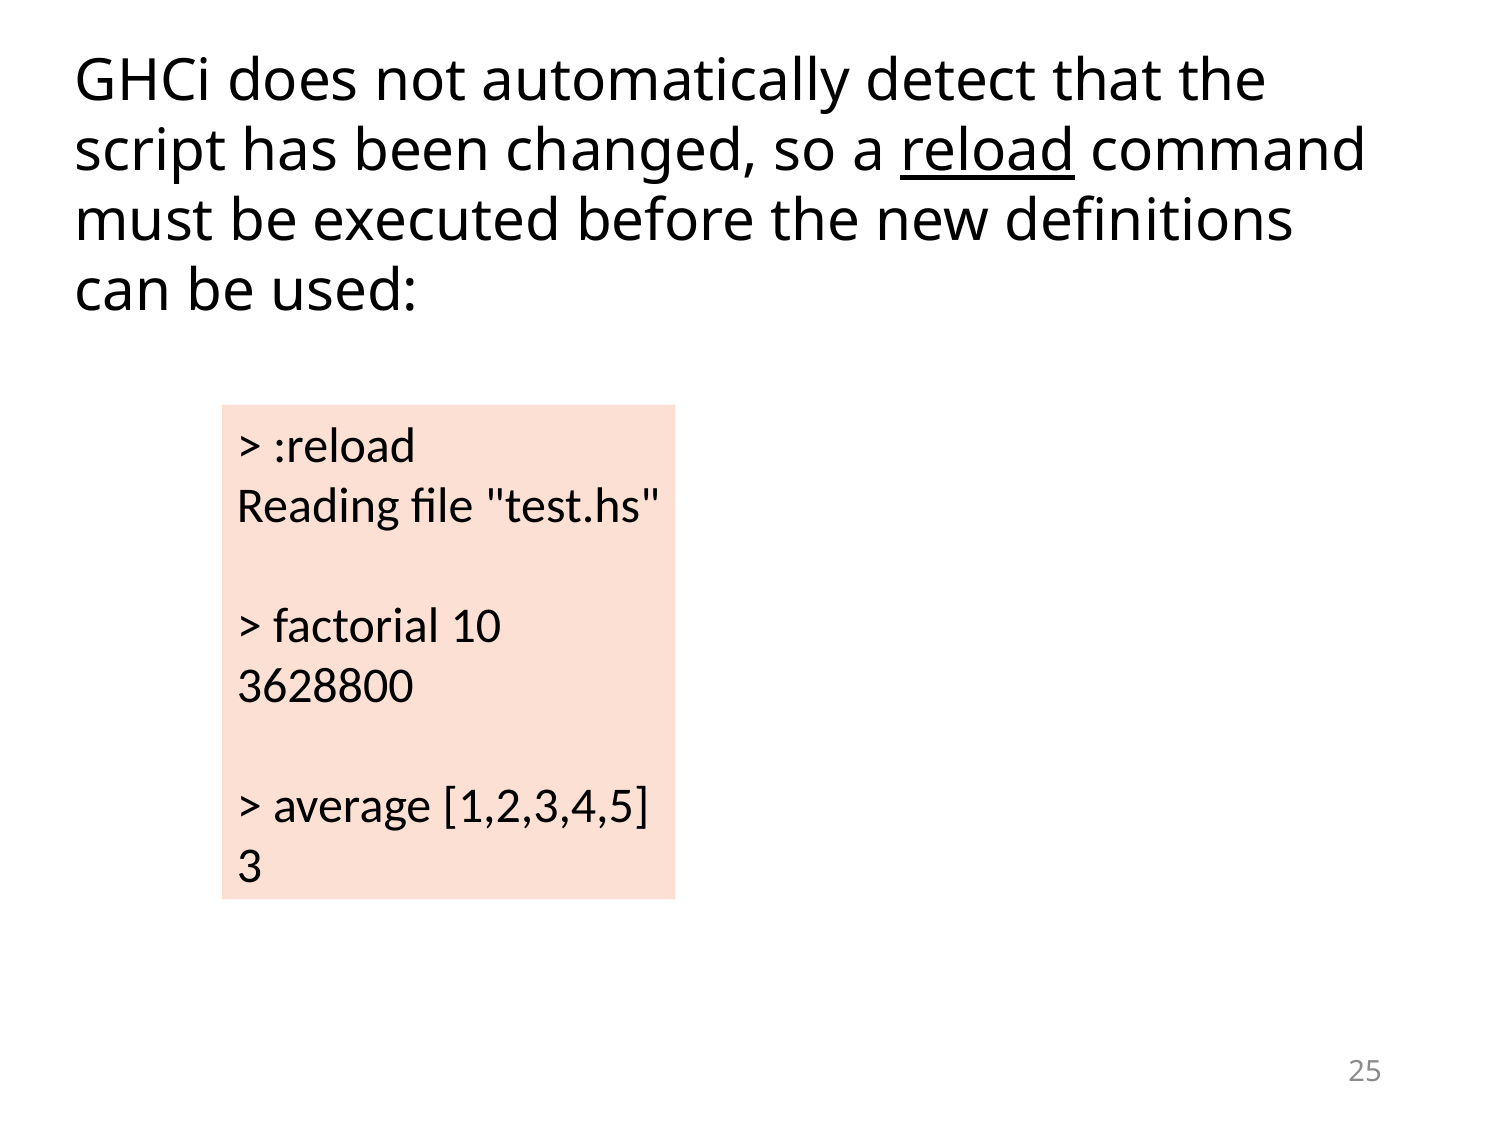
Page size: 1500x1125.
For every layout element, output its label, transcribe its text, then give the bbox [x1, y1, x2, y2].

text_box GHCi does not automatically detect that the script has been changed, so a reload command must be executed before the new definitions can be used: [59, 35, 1420, 330]
text_box > :reload Reading file "test.hs" > factorial 10 3628800 > average [1,2,3,4,5] 3 [222, 404, 676, 900]
slide_number 24 [1059, 1042, 1397, 1103]
